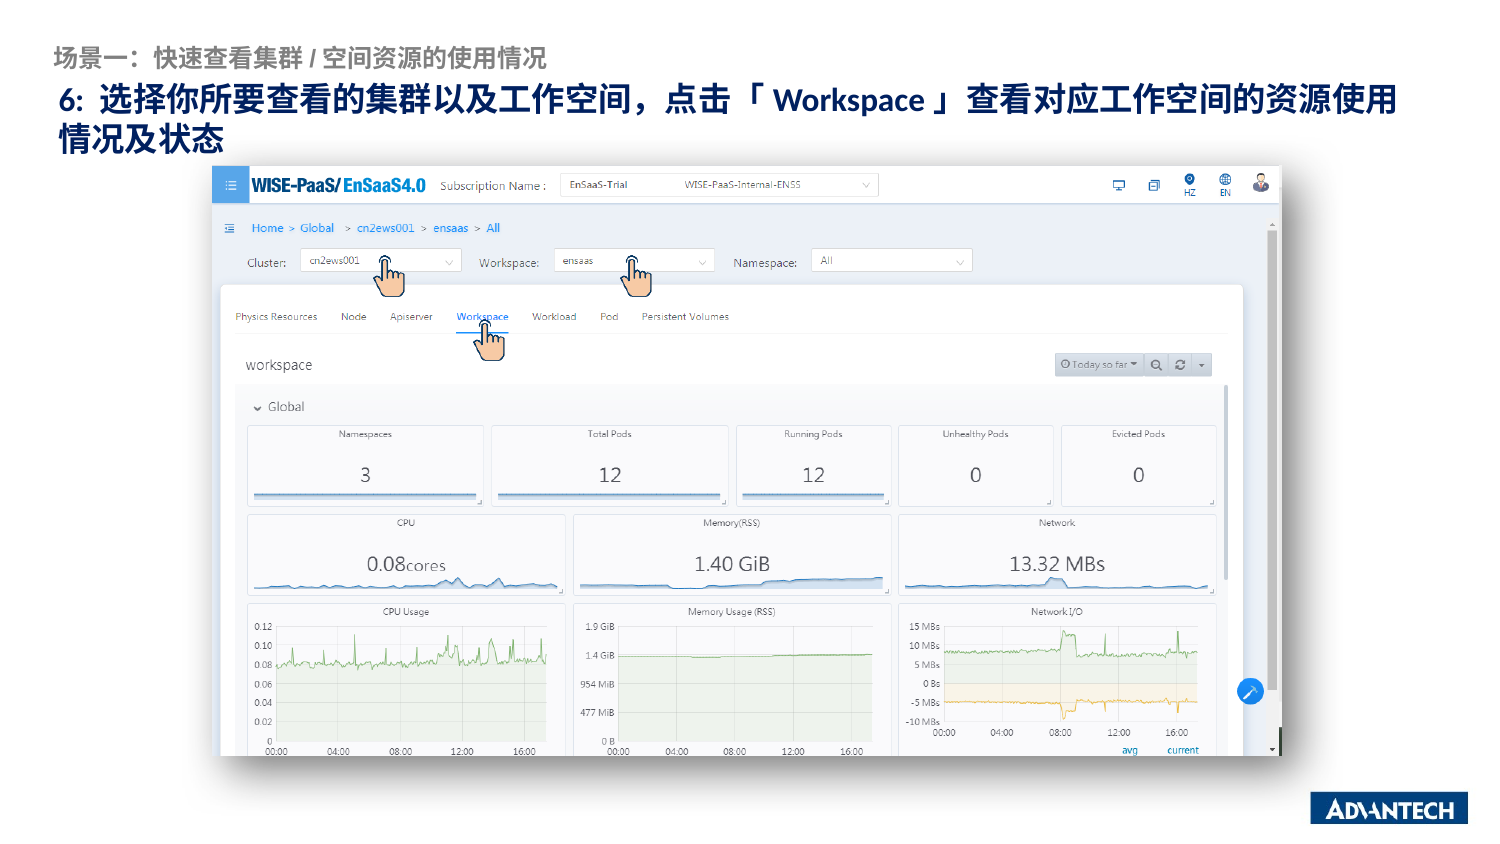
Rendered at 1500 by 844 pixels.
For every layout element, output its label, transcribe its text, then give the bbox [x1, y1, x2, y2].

text_box 6: 选择你所要查看的集群以及工作空间，点击「Workspace」查看对应工作空间的资源使用情况及状态 [47, 67, 1435, 168]
picture [0, 0, 1500, 844]
title 场景一：快速查看集群/空间资源的使用情况 [42, 34, 1088, 85]
